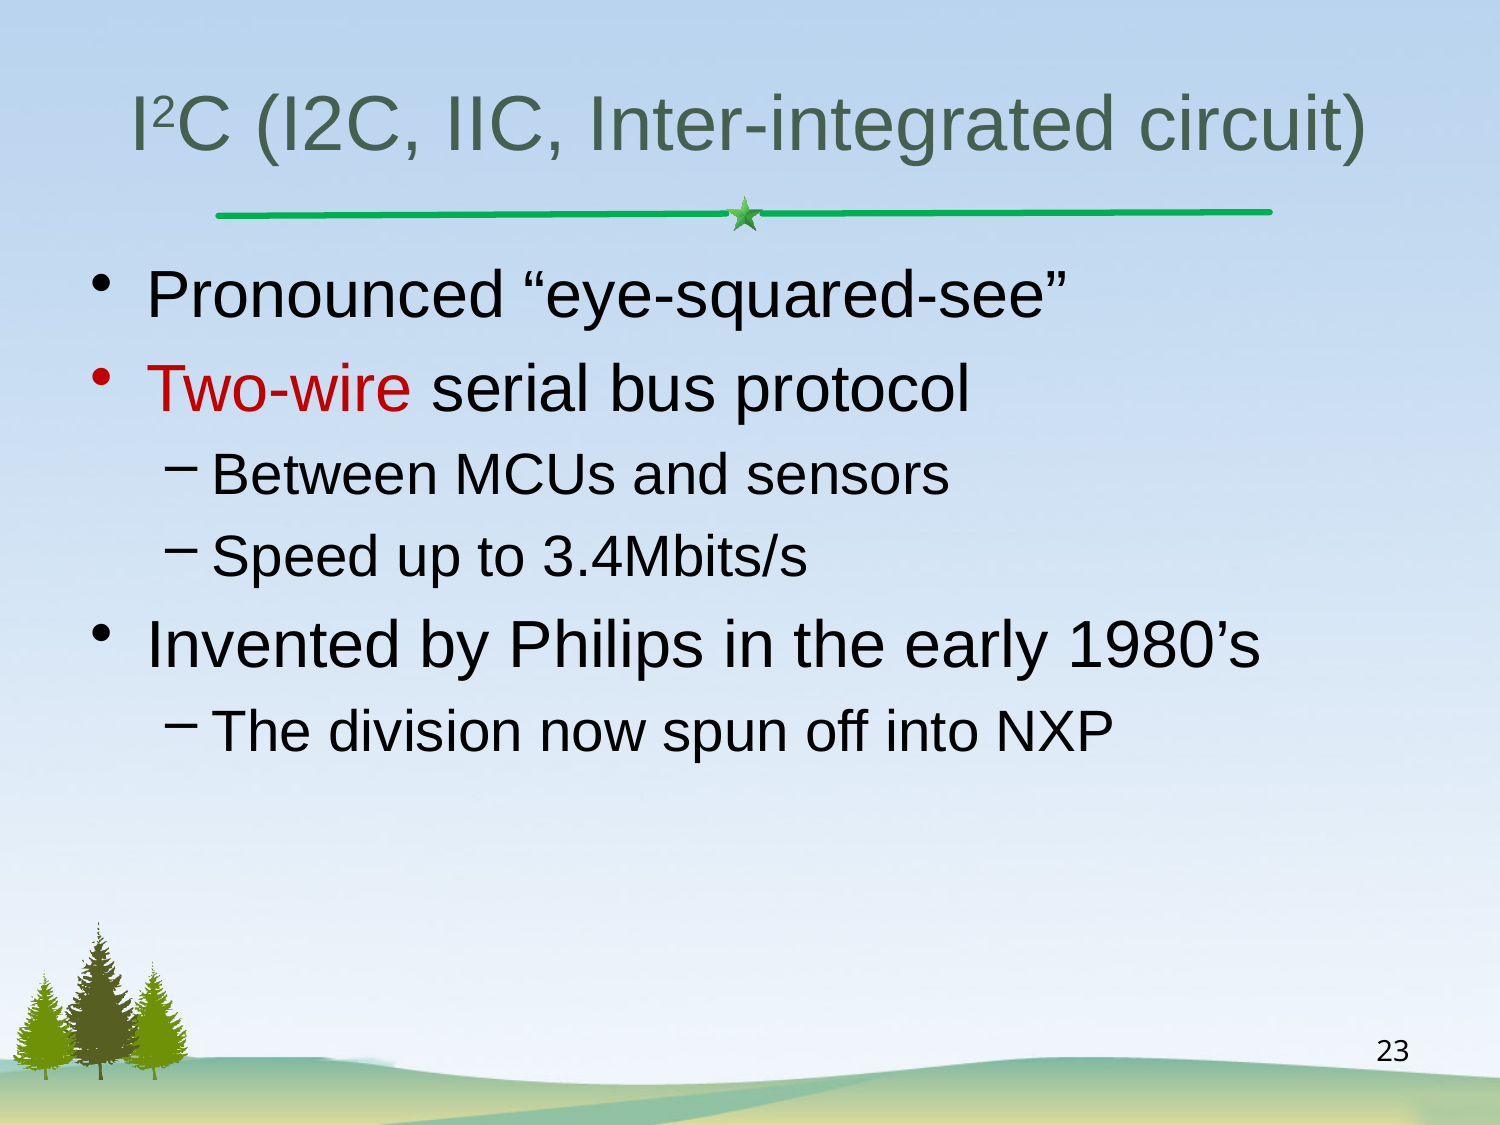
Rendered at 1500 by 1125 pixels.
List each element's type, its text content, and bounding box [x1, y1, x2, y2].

slide_number 23 [1074, 1024, 1425, 1103]
picture [0, 0, 1500, 1125]
title I2C (I2C, IIC, Inter-integrated circuit) [75, 30, 1425, 209]
list Pronounced “eye-squared-see” Two-wire serial bus protocol Between MCUs and sensors Speed up to 3.4Mbits/s Invented by Philips in the early 1980’s The division now spun off into NXP [75, 243, 1425, 1005]
